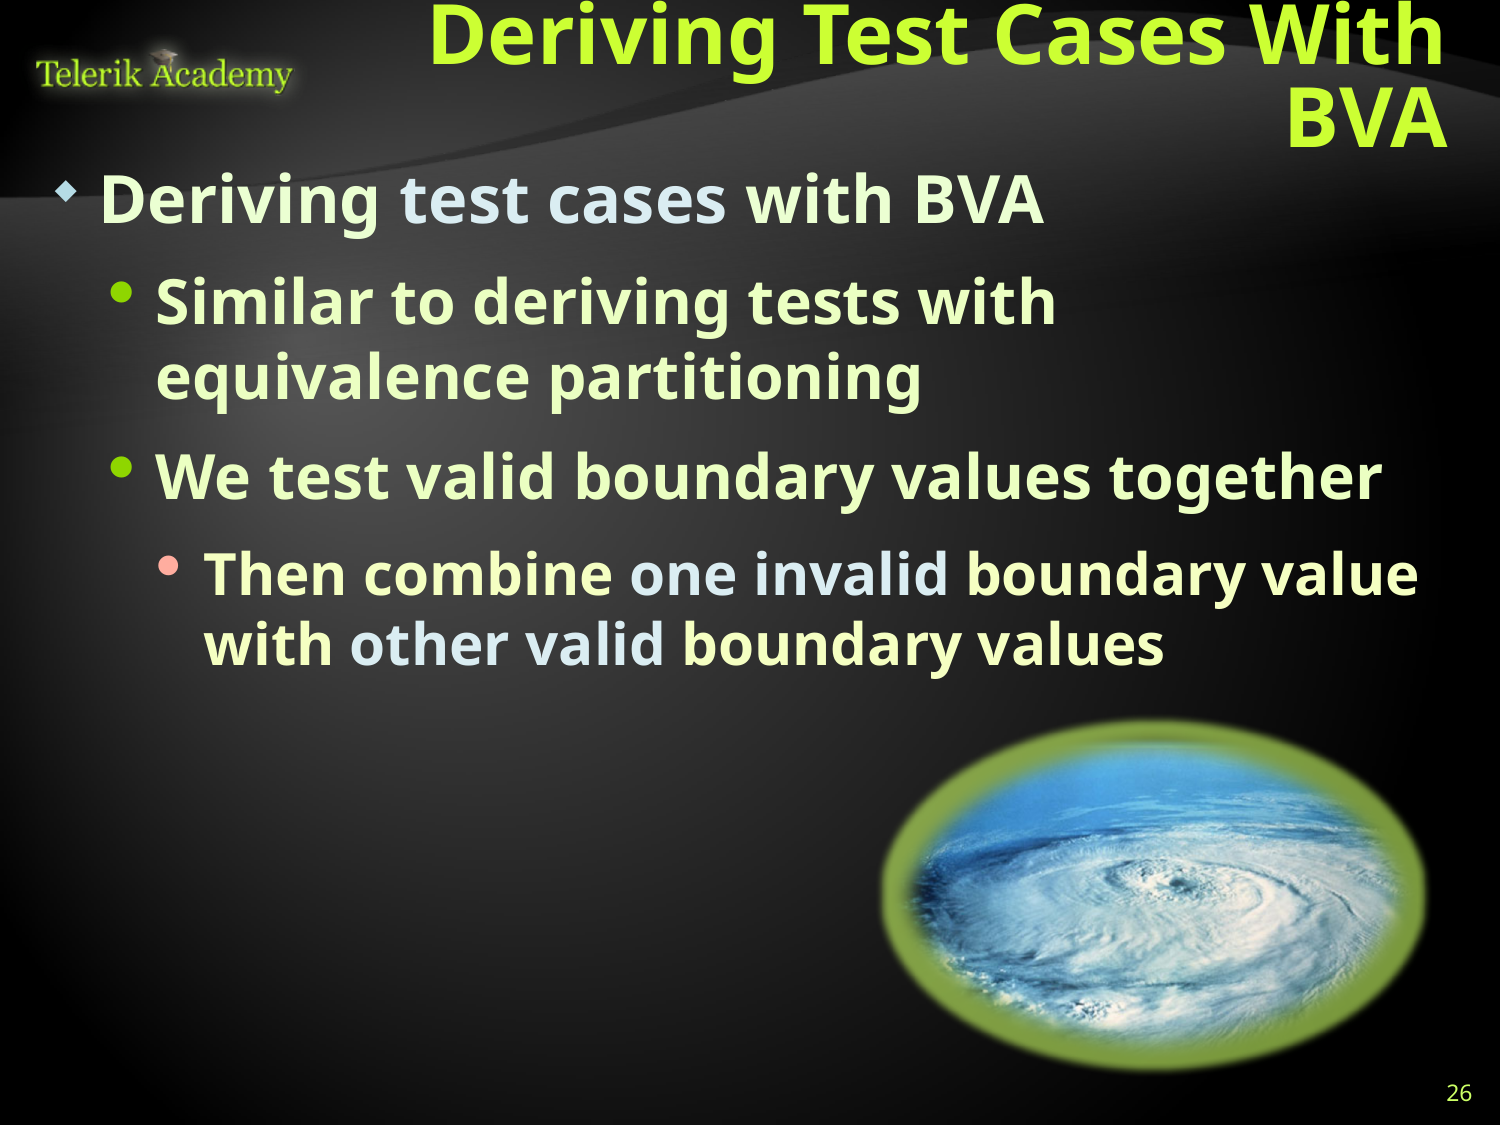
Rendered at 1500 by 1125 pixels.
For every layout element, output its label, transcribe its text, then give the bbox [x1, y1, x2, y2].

list Deriving test cases with BVA Similar to deriving tests with equivalence partitioning We test valid boundary values together Then combine one invalid boundary value with other valid boundary values [37, 149, 1463, 1100]
slide_number 26 [1412, 1074, 1488, 1113]
title Deriving Test Cases With BVA [300, 12, 1463, 149]
picture [0, 0, 1500, 1125]
